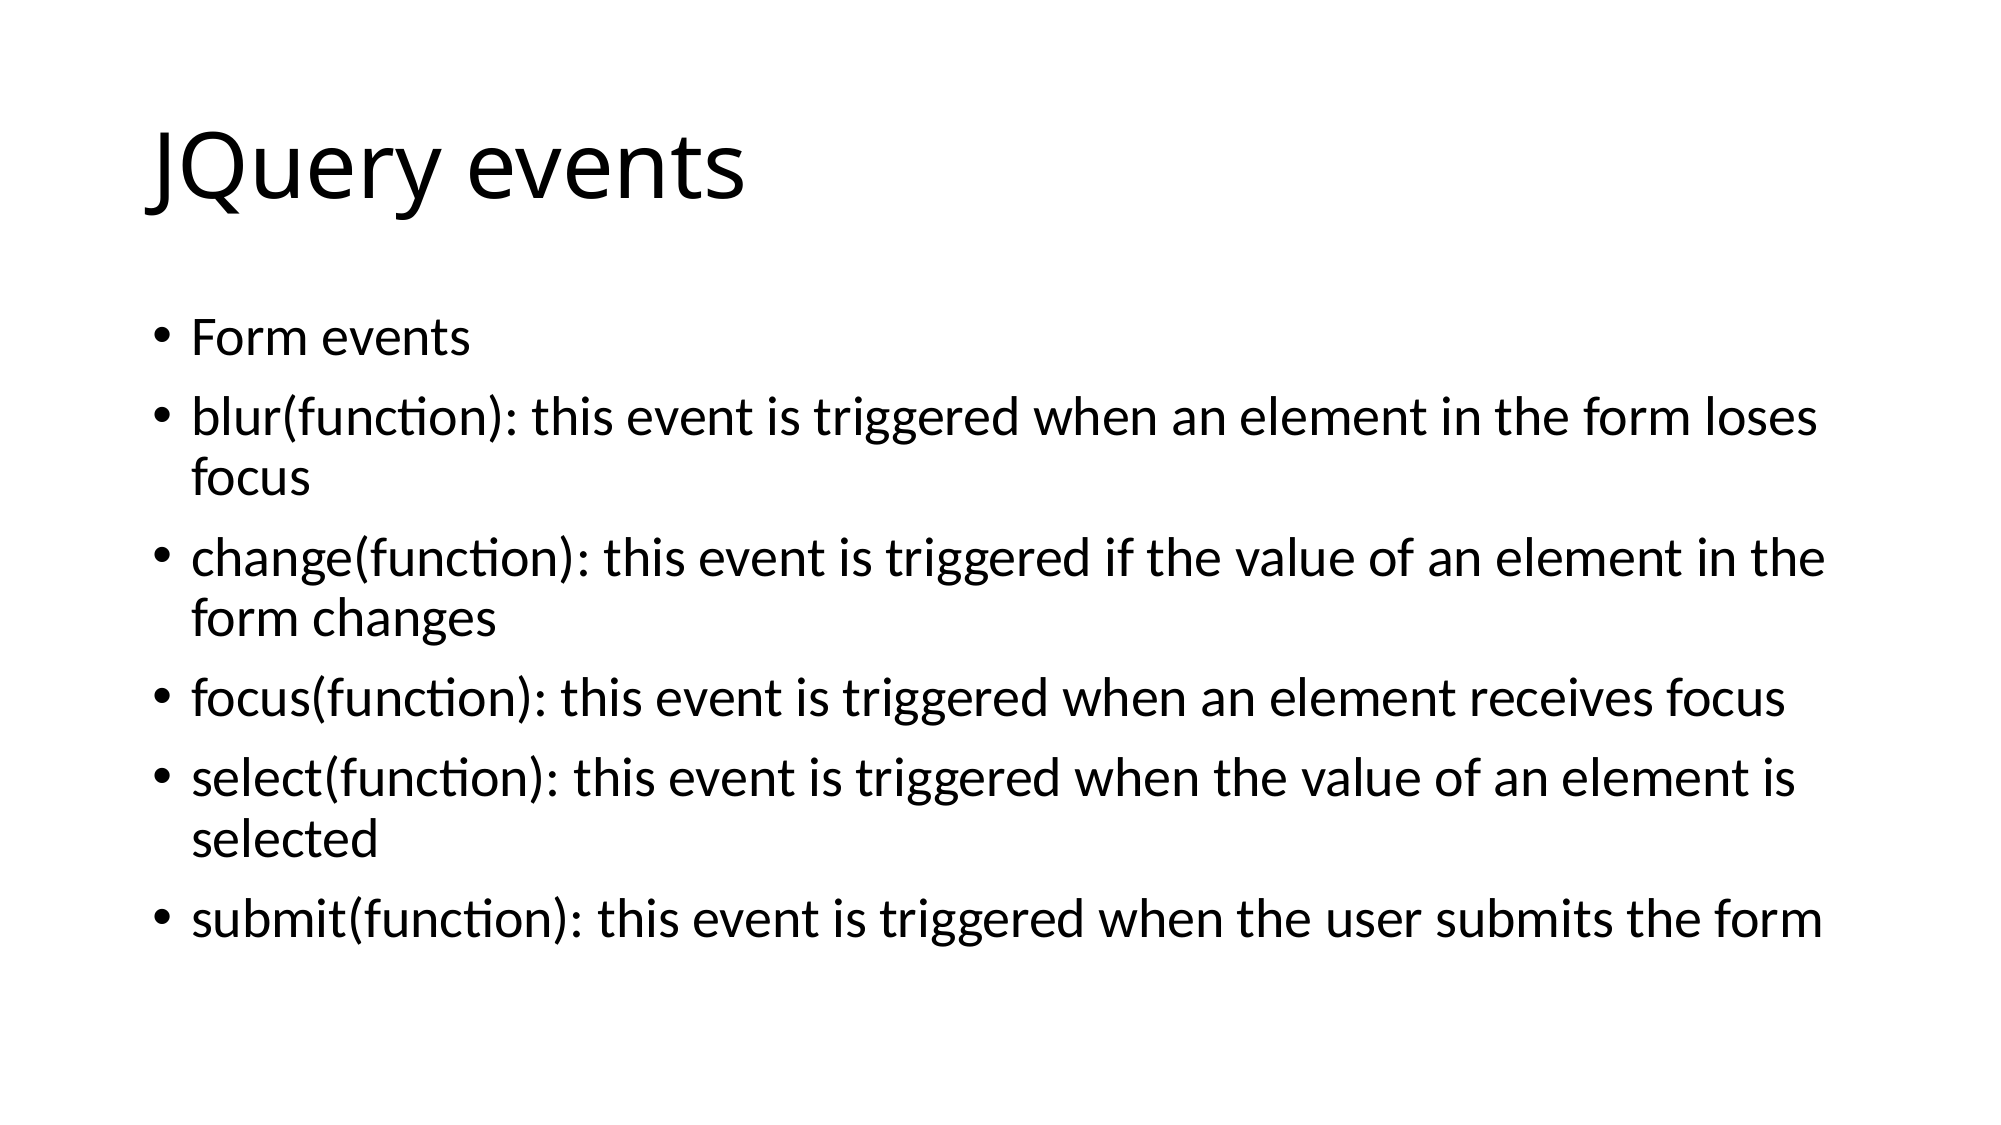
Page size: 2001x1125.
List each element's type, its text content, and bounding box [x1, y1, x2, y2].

title JQuery events [137, 59, 1863, 278]
list Form events blur(function): this event is triggered when an element in the form loses focus change(function): this event is triggered if the value of an element in the form changes focus(function): this event is triggered when an element receives focus select(function): this event is triggered when the value of an element is selected submit(function): this event is triggered when the user submits the form [137, 299, 1863, 1014]
